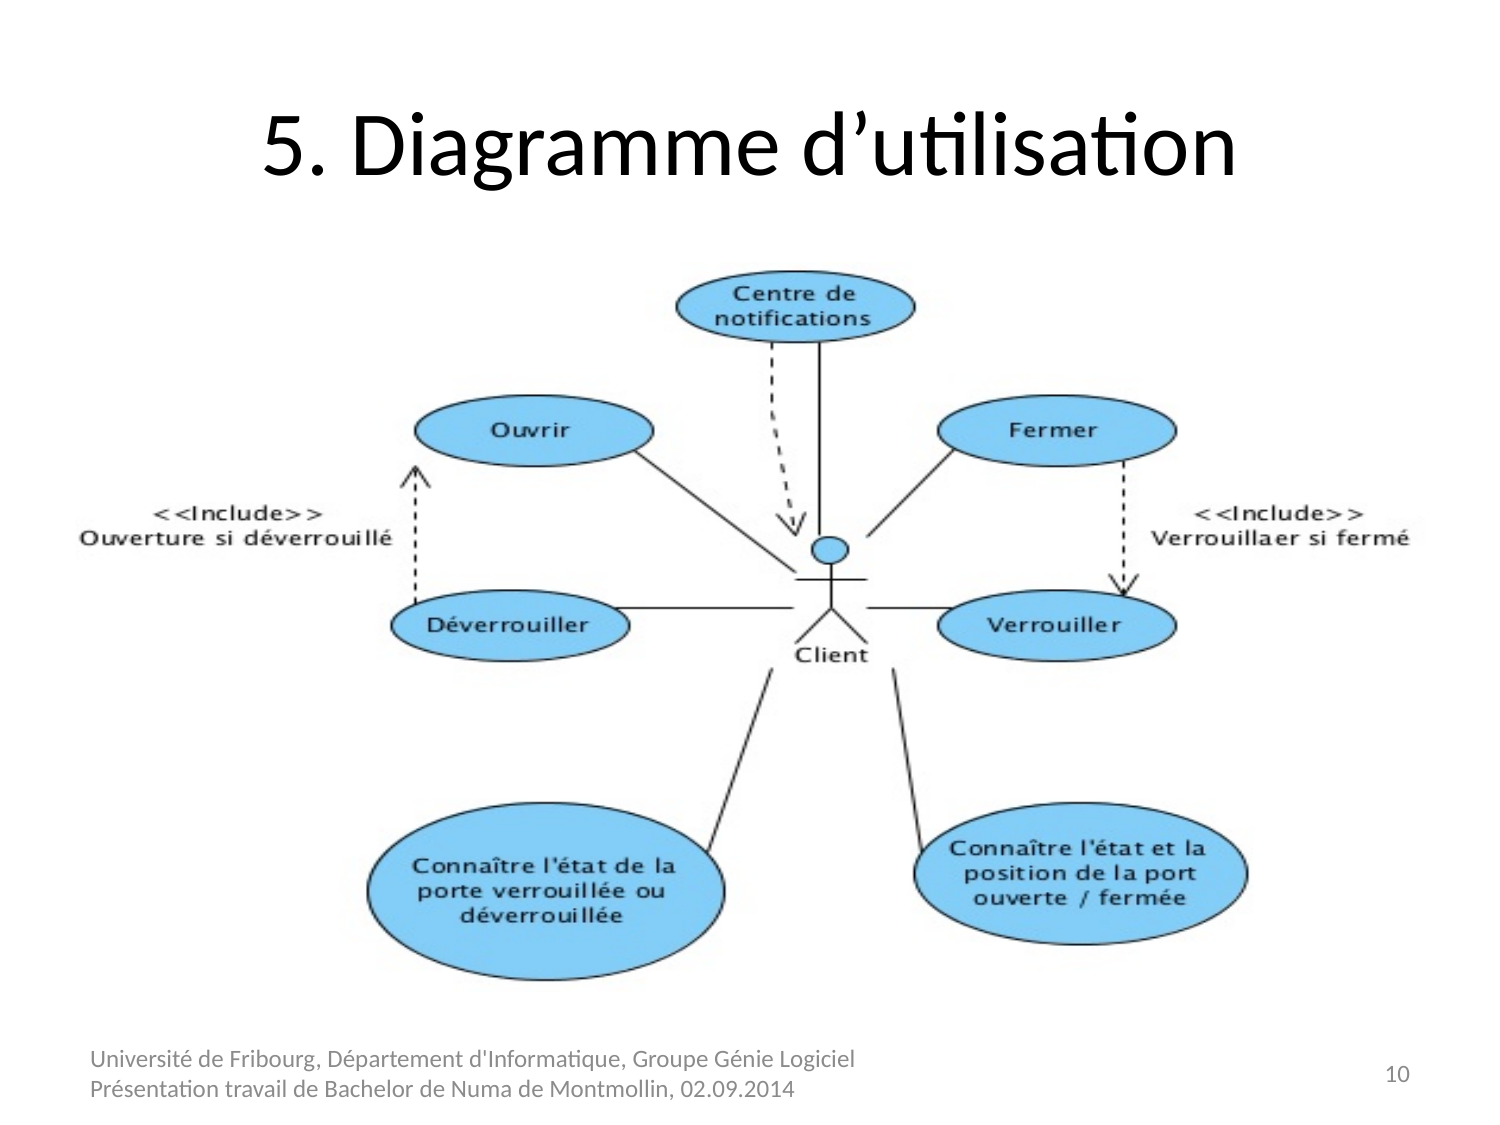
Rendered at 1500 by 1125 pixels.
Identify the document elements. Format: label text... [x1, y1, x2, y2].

footer Université de Fribourg, Département d'Informatique, Groupe Génie Logiciel Présentation travail de Bachelor de Numa de Montmollin, 02.09.2014 [75, 1042, 988, 1103]
title 5. Diagramme d’utilisation [75, 45, 1425, 233]
slide_number 10 [1074, 1042, 1425, 1103]
picture [74, 262, 1426, 992]
